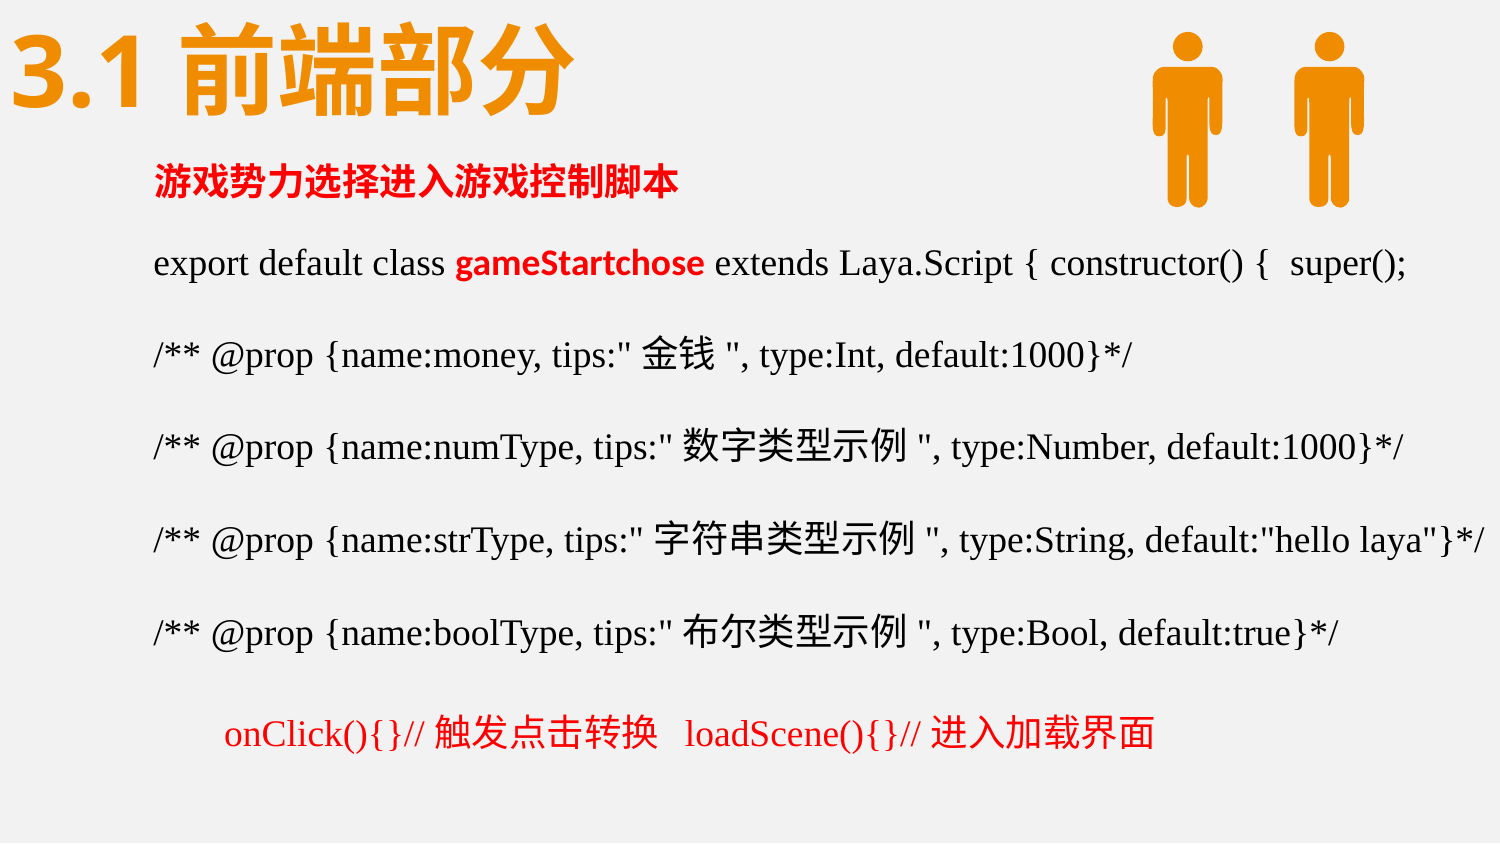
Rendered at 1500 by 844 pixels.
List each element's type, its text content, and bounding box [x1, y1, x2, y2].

text_box 游戏势力选择进入游戏控制脚本 export default class gameStartchose extends Laya.Script { constructor() { super(); /** @prop {name:money, tips:"金钱", type:Int, default:1000}*/ /** @prop {name:numType, tips:"数字类型示例", type:Number, default:1000}*/ /** @prop {name:strType, tips:"字符串类型示例", type:String, default:"hello laya"}*/ /** @prop {name:boolType, tips:"布尔类型示例", type:Bool, default:true}*/ [88, 150, 1500, 660]
text_box 3.1前端部分 [0, 0, 593, 135]
text_box onClick(){}//触发点击转换 loadScene(){}//进入加载界面 [159, 678, 1235, 761]
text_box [1293, 31, 1365, 208]
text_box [1151, 31, 1224, 208]
